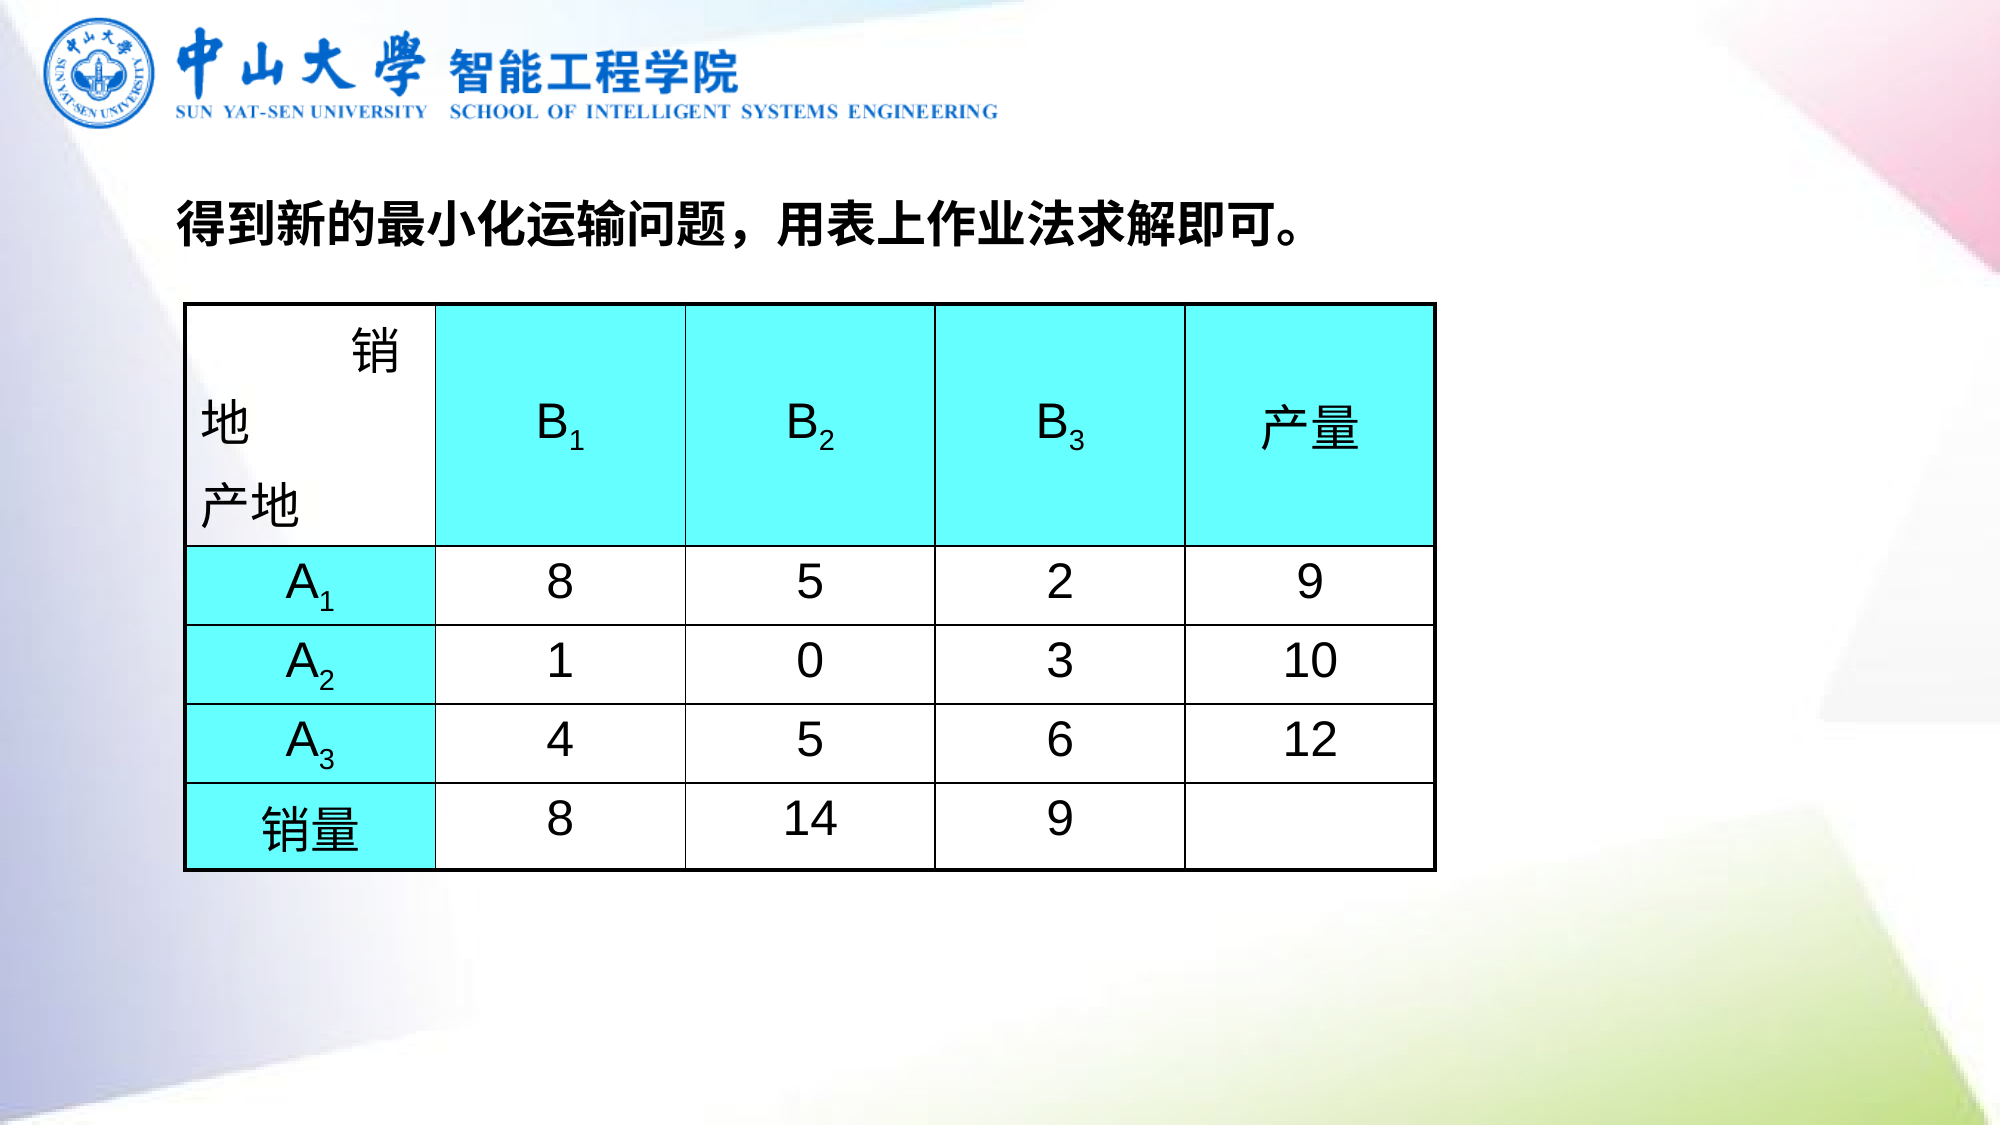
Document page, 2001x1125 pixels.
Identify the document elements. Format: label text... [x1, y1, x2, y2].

table_cell 9 [1186, 547, 1433, 624]
table_cell 4 [436, 705, 685, 782]
table_cell [1186, 784, 1433, 868]
table_header 销地 产地 [187, 306, 435, 545]
table_cell A3 [187, 705, 435, 782]
table_cell 1 [436, 626, 685, 703]
table_header B3 [936, 306, 1184, 545]
table_cell 5 [686, 705, 934, 782]
table_cell 12 [1186, 705, 1433, 782]
table_cell 10 [1186, 626, 1433, 703]
table_cell 5 [686, 547, 934, 624]
text_box 得到新的最小化运输问题，用表上作业法求解即可。 [161, 173, 1426, 261]
table_cell 销量 [187, 784, 435, 868]
table_cell 8 [436, 547, 685, 624]
table_cell A2 [187, 626, 435, 703]
table_cell 8 [436, 784, 685, 868]
table_cell A1 [187, 547, 435, 624]
table_cell 2 [936, 547, 1184, 624]
table_cell 9 [936, 784, 1184, 868]
picture [39, 0, 1000, 150]
table_cell 6 [936, 705, 1184, 782]
table_cell 14 [686, 784, 934, 868]
table_cell 0 [686, 626, 934, 703]
table_cell 4 [0, 0, 2000, 1125]
table_header B2 [686, 306, 934, 545]
table_header B1 [436, 306, 685, 545]
table_cell 3 [936, 626, 1184, 703]
table_header 产量 [1186, 306, 1433, 545]
